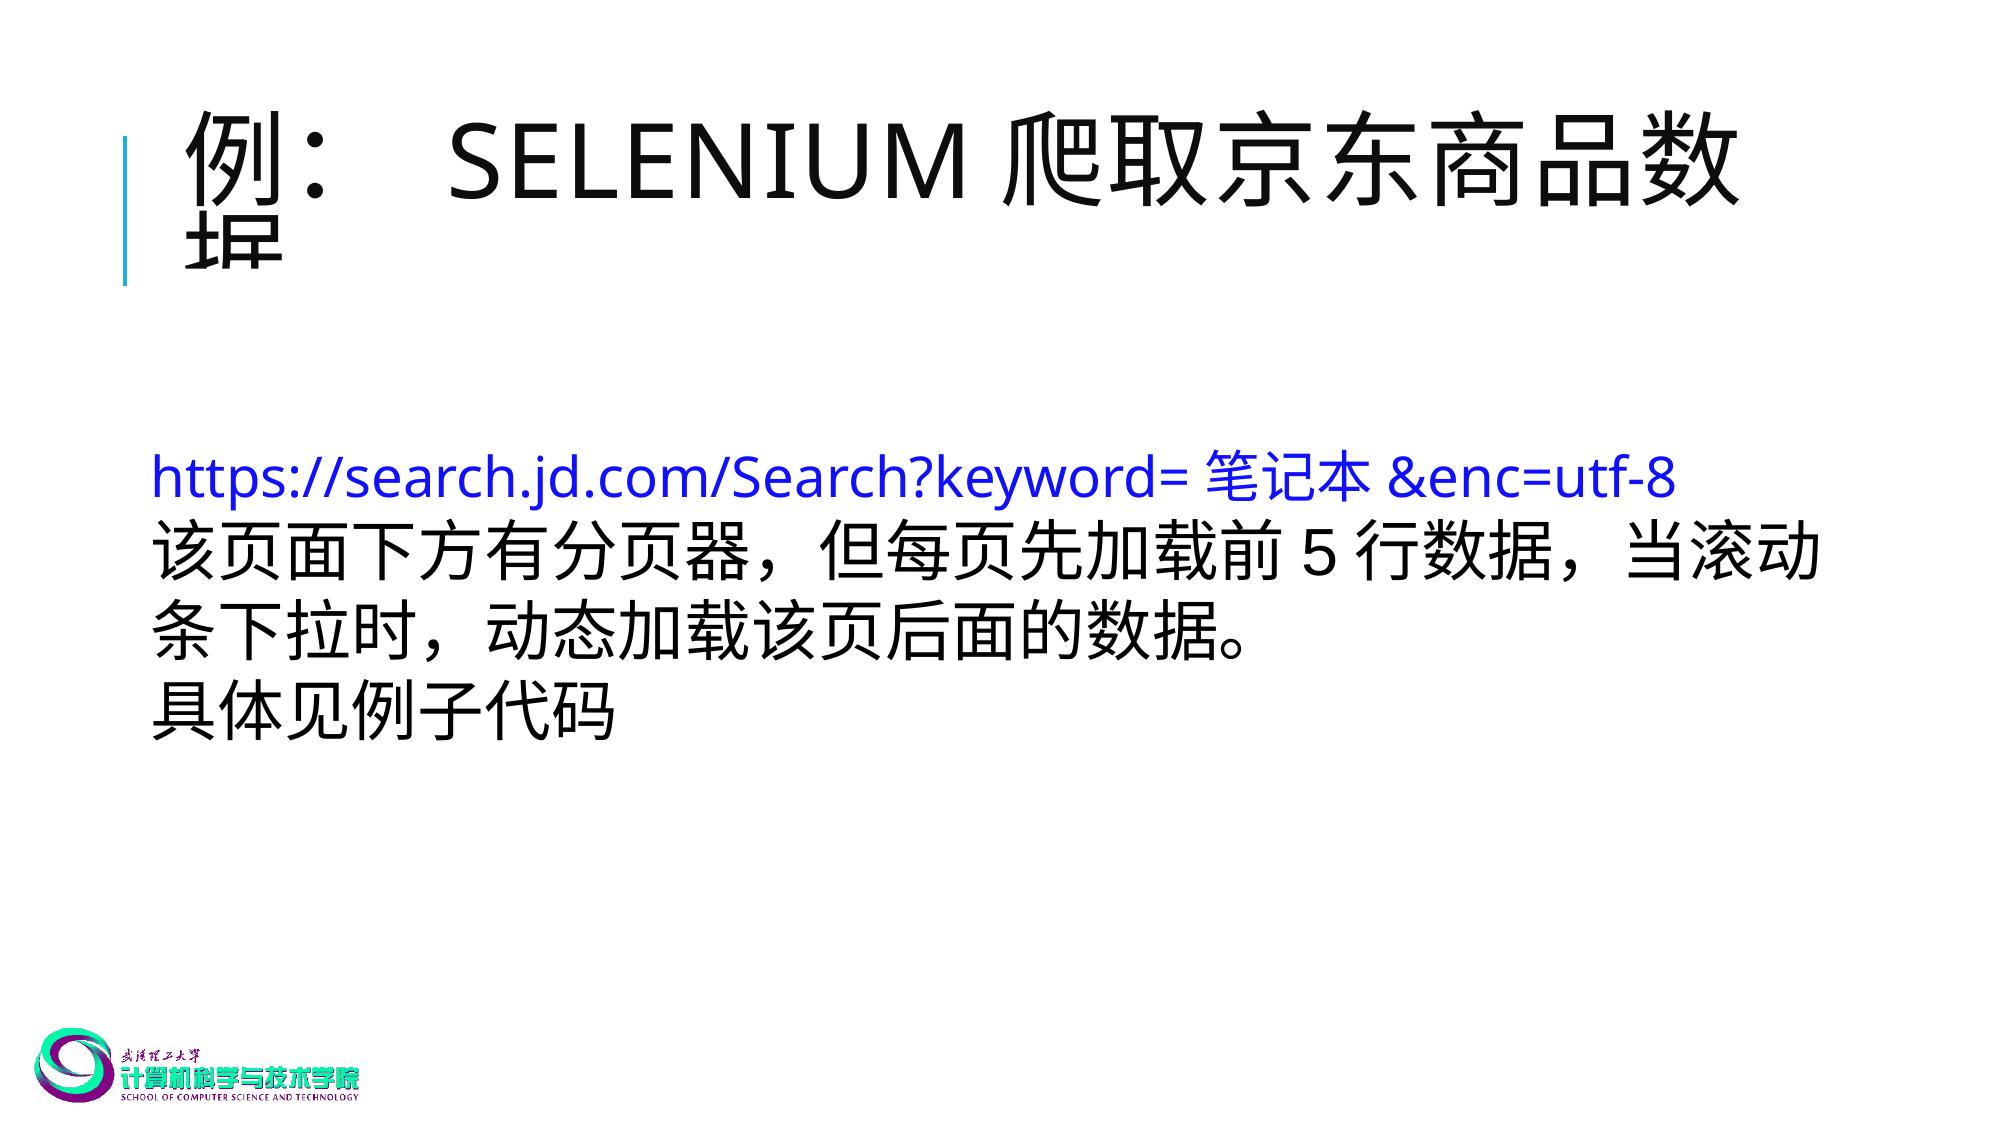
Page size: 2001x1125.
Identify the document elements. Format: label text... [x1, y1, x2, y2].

list https://search.jd.com/Search?keyword=笔记本&enc=utf-8 该页面下方有分页器，但每页先加载前5行数据，当滚动条下拉时，动态加载该页后面的数据。 具体见例子代码 [135, 268, 1838, 922]
title 例： Selenium爬取京东商品数据 [168, 96, 1763, 268]
picture [0, 962, 397, 1125]
